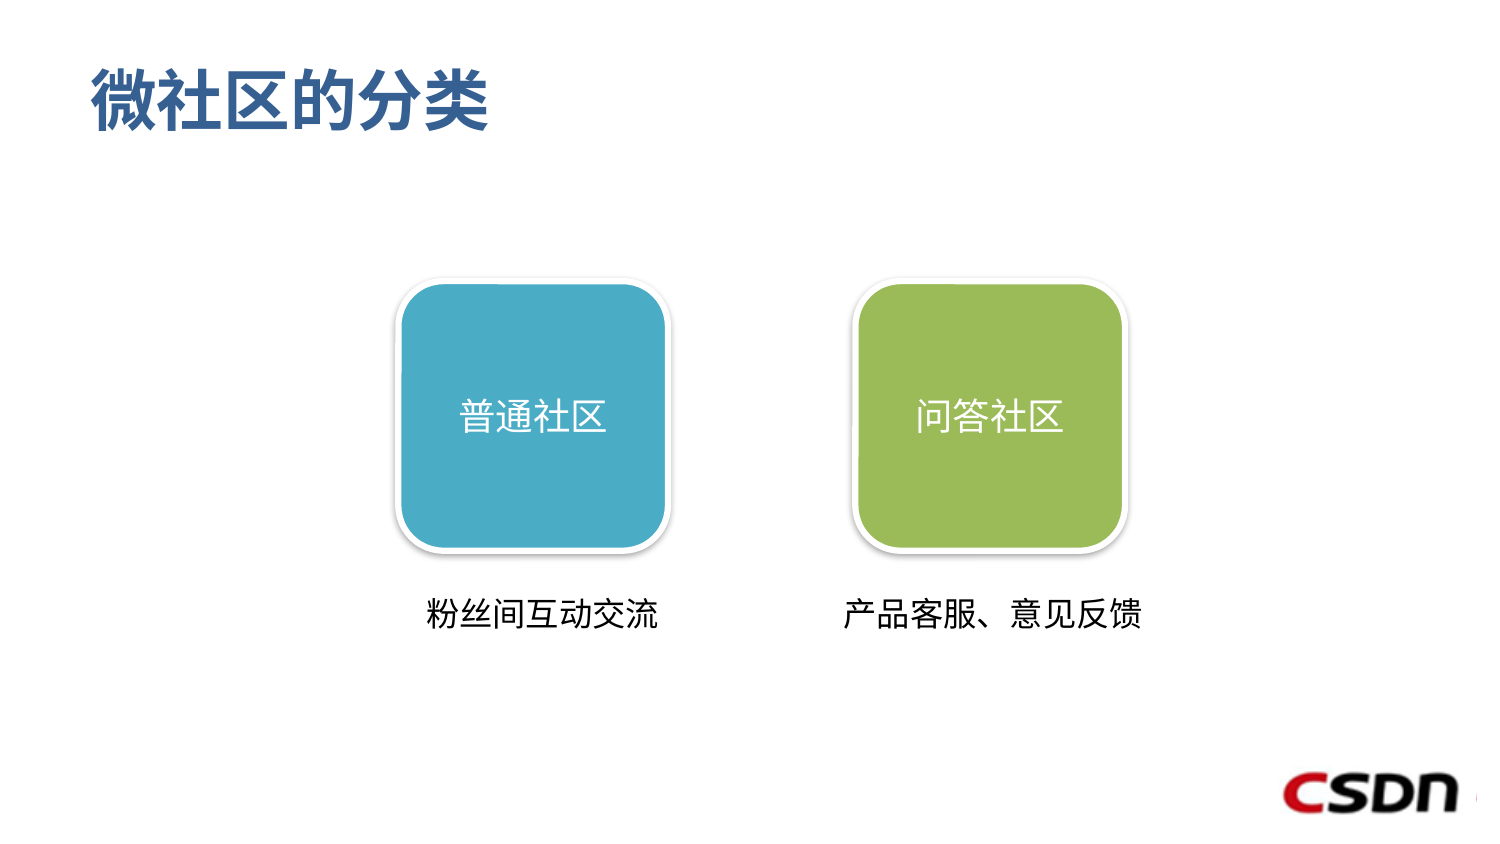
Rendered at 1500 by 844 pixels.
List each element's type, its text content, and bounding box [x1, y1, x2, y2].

title 微社区的分类 [75, 45, 1425, 153]
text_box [826, 280, 1161, 642]
picture [1257, 740, 1477, 824]
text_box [398, 280, 677, 642]
